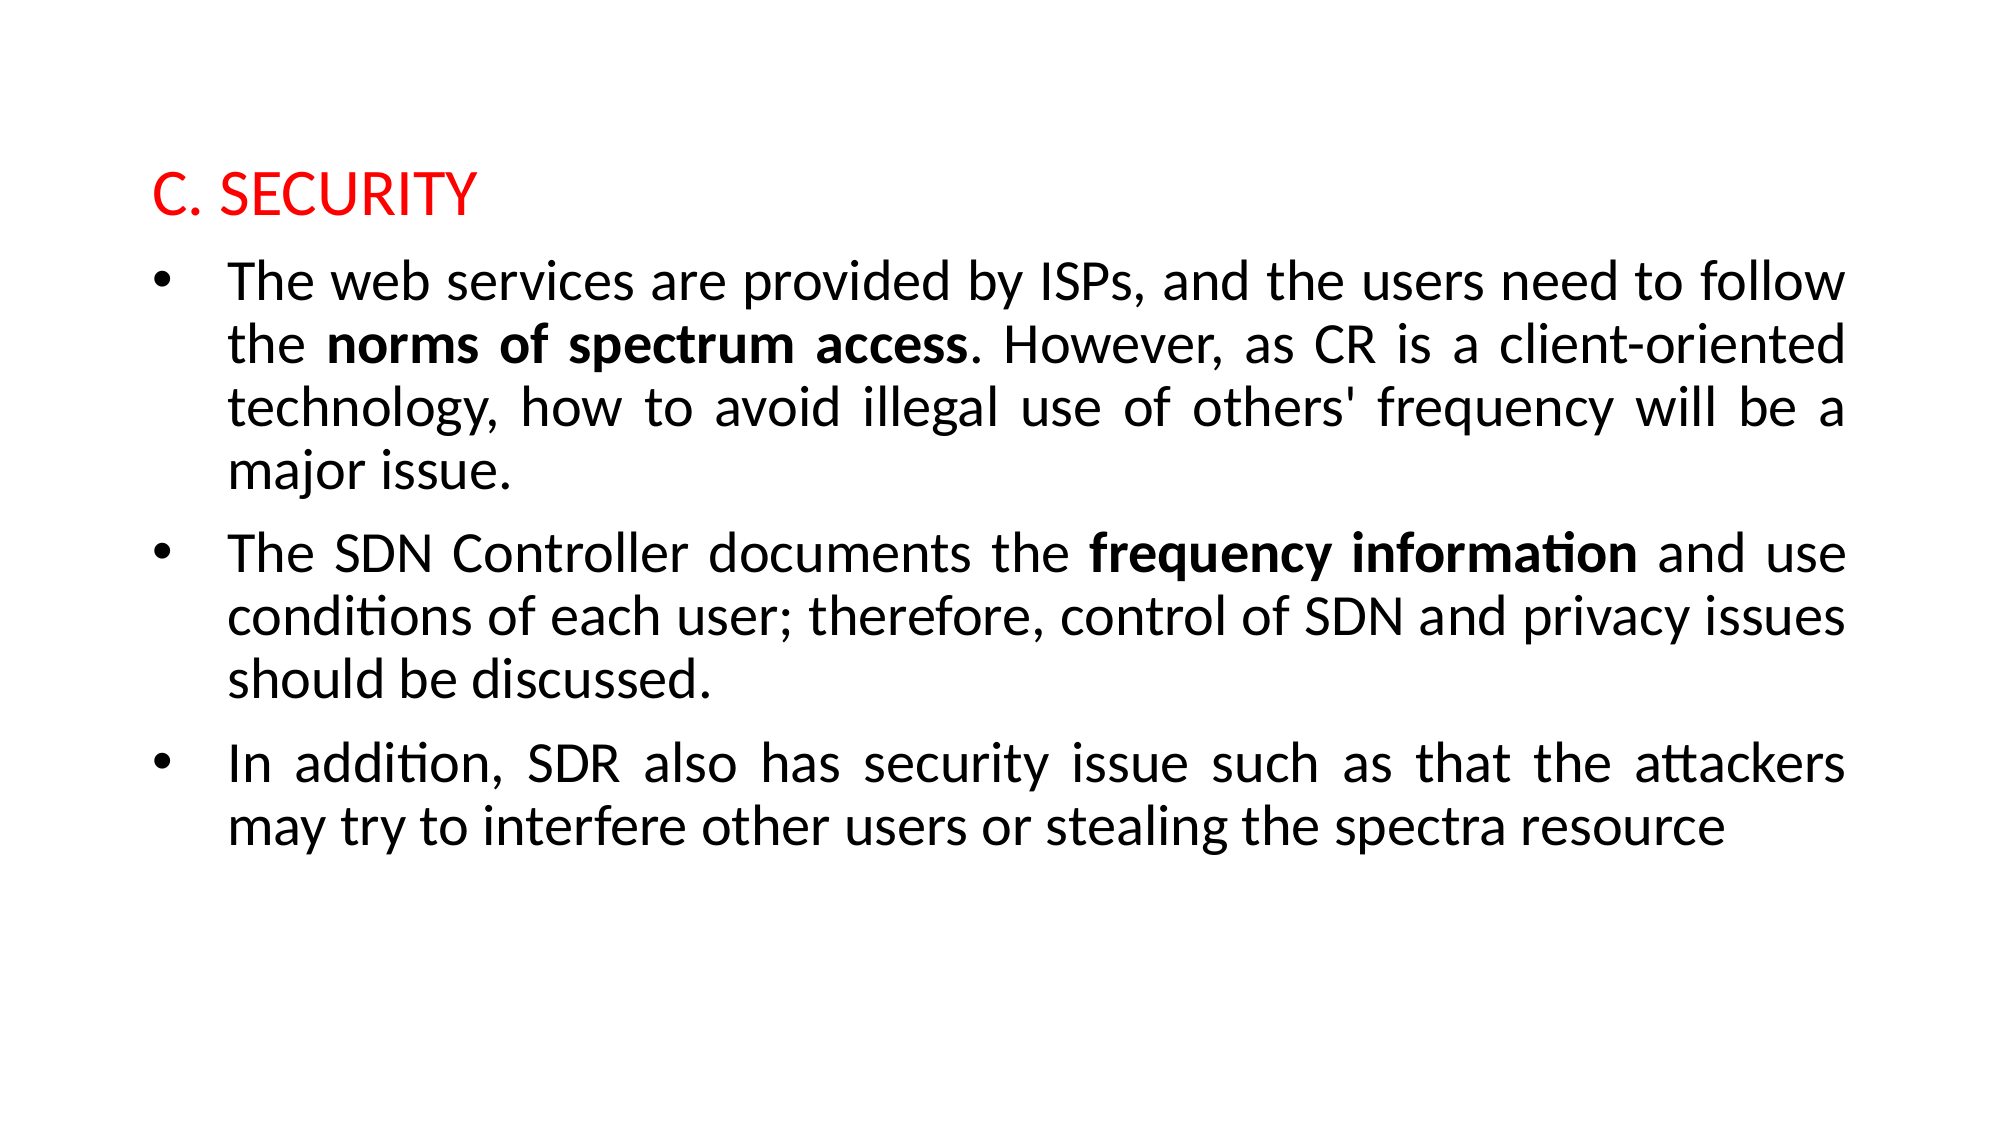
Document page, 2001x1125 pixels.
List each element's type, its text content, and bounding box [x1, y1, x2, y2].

list C. SECURITY The web services are provided by ISPs, and the users need to follow the norms of spectrum access. However, as CR is a client-oriented technology, how to avoid illegal use of others' frequency will be a major issue. The SDN Controller documents the frequency information and use conditions of each user; therefore, control of SDN and privacy issues should be discussed. In addition, SDR also has security issue such as that the attackers may try to interfere other users or stealing the spectra resource [137, 149, 1863, 1014]
